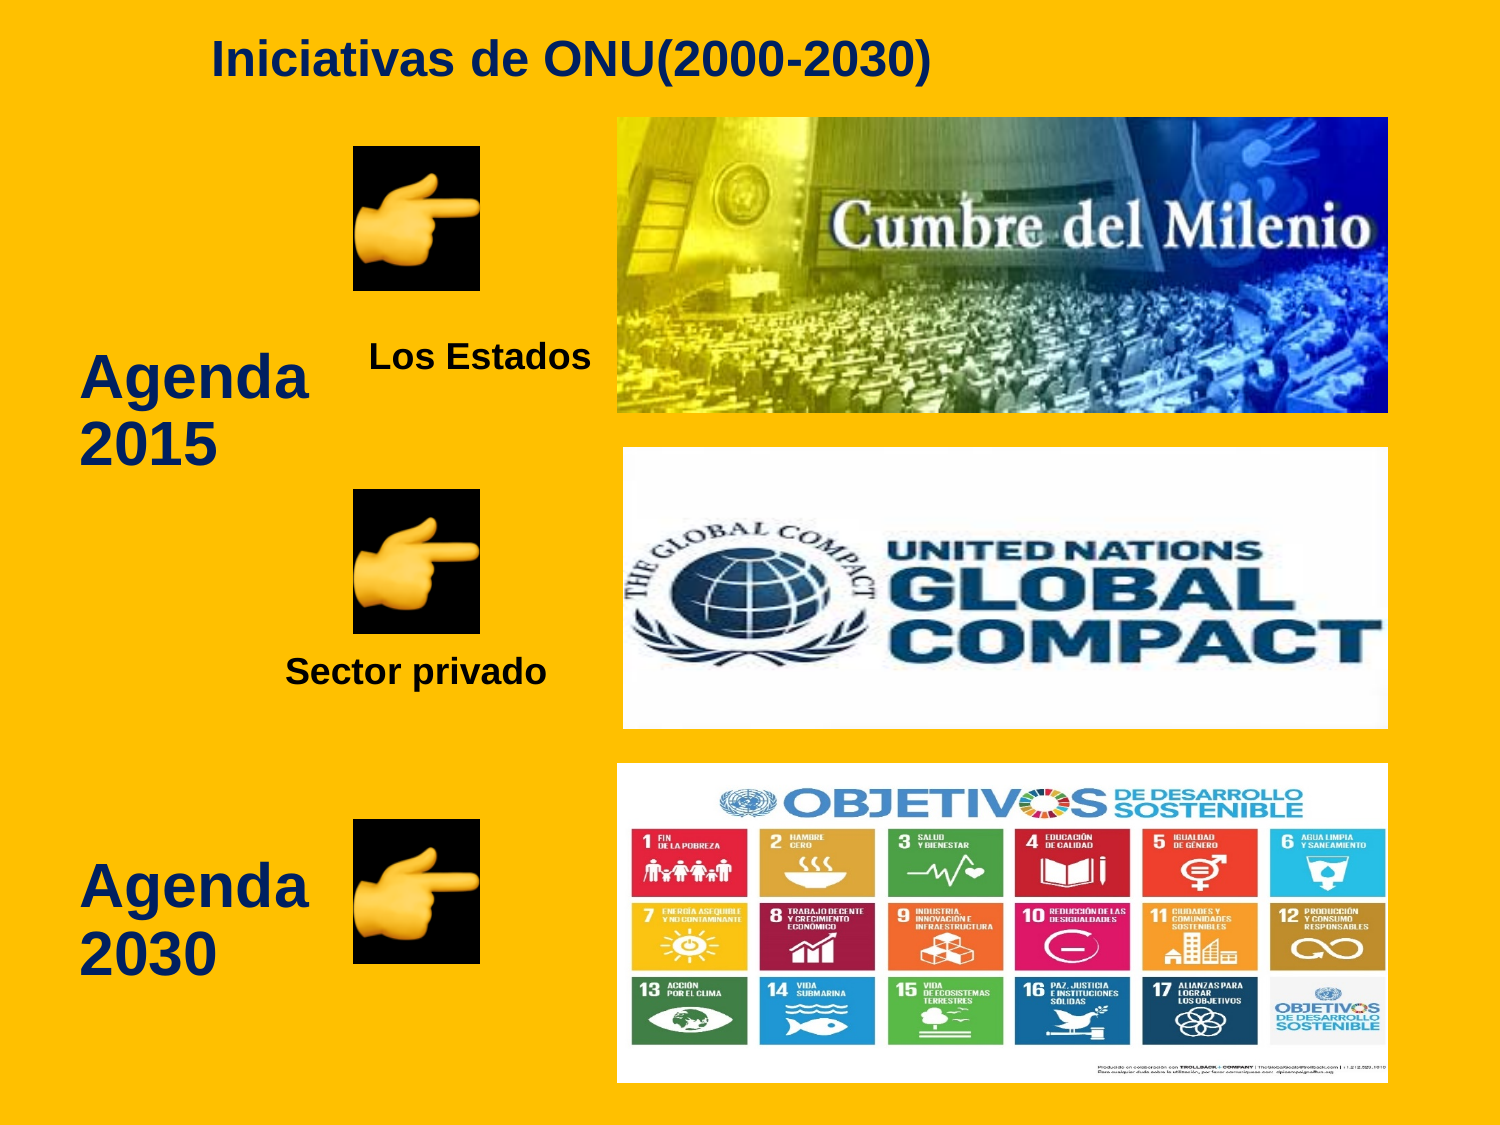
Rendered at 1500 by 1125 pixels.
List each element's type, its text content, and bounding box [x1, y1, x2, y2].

text_box Los Estados [353, 325, 607, 385]
picture [352, 489, 480, 635]
picture [617, 763, 1388, 1083]
text_box Agenda 2015 [64, 336, 396, 487]
picture [352, 819, 480, 965]
picture [353, 145, 481, 291]
text_box Sector privado [270, 640, 563, 700]
picture [623, 447, 1388, 729]
text_box Agenda 2030 [64, 846, 396, 997]
title Iniciativas de ONU(2000-2030) [0, 24, 1350, 151]
picture [617, 117, 1388, 413]
